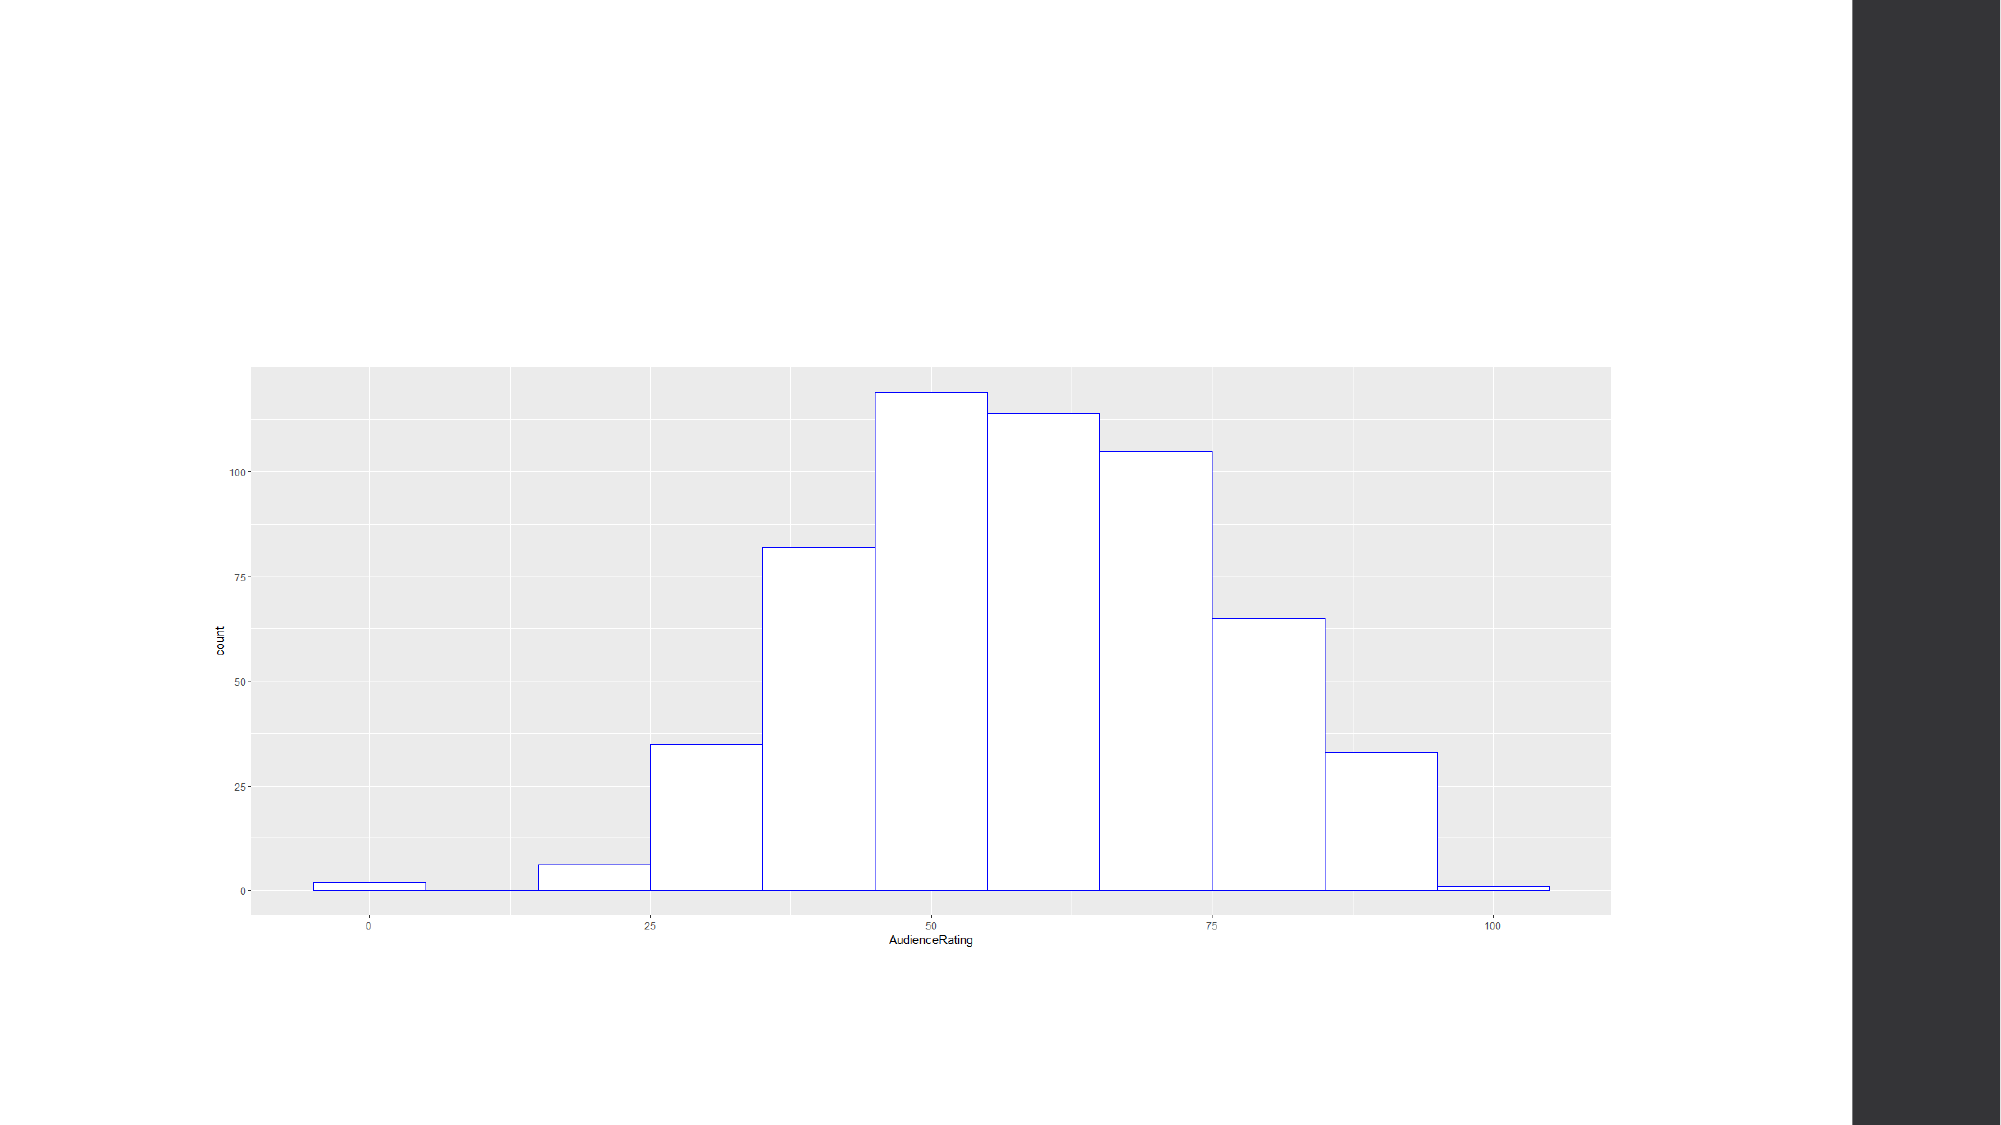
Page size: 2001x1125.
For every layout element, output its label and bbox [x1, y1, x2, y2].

list [206, 361, 1618, 953]
